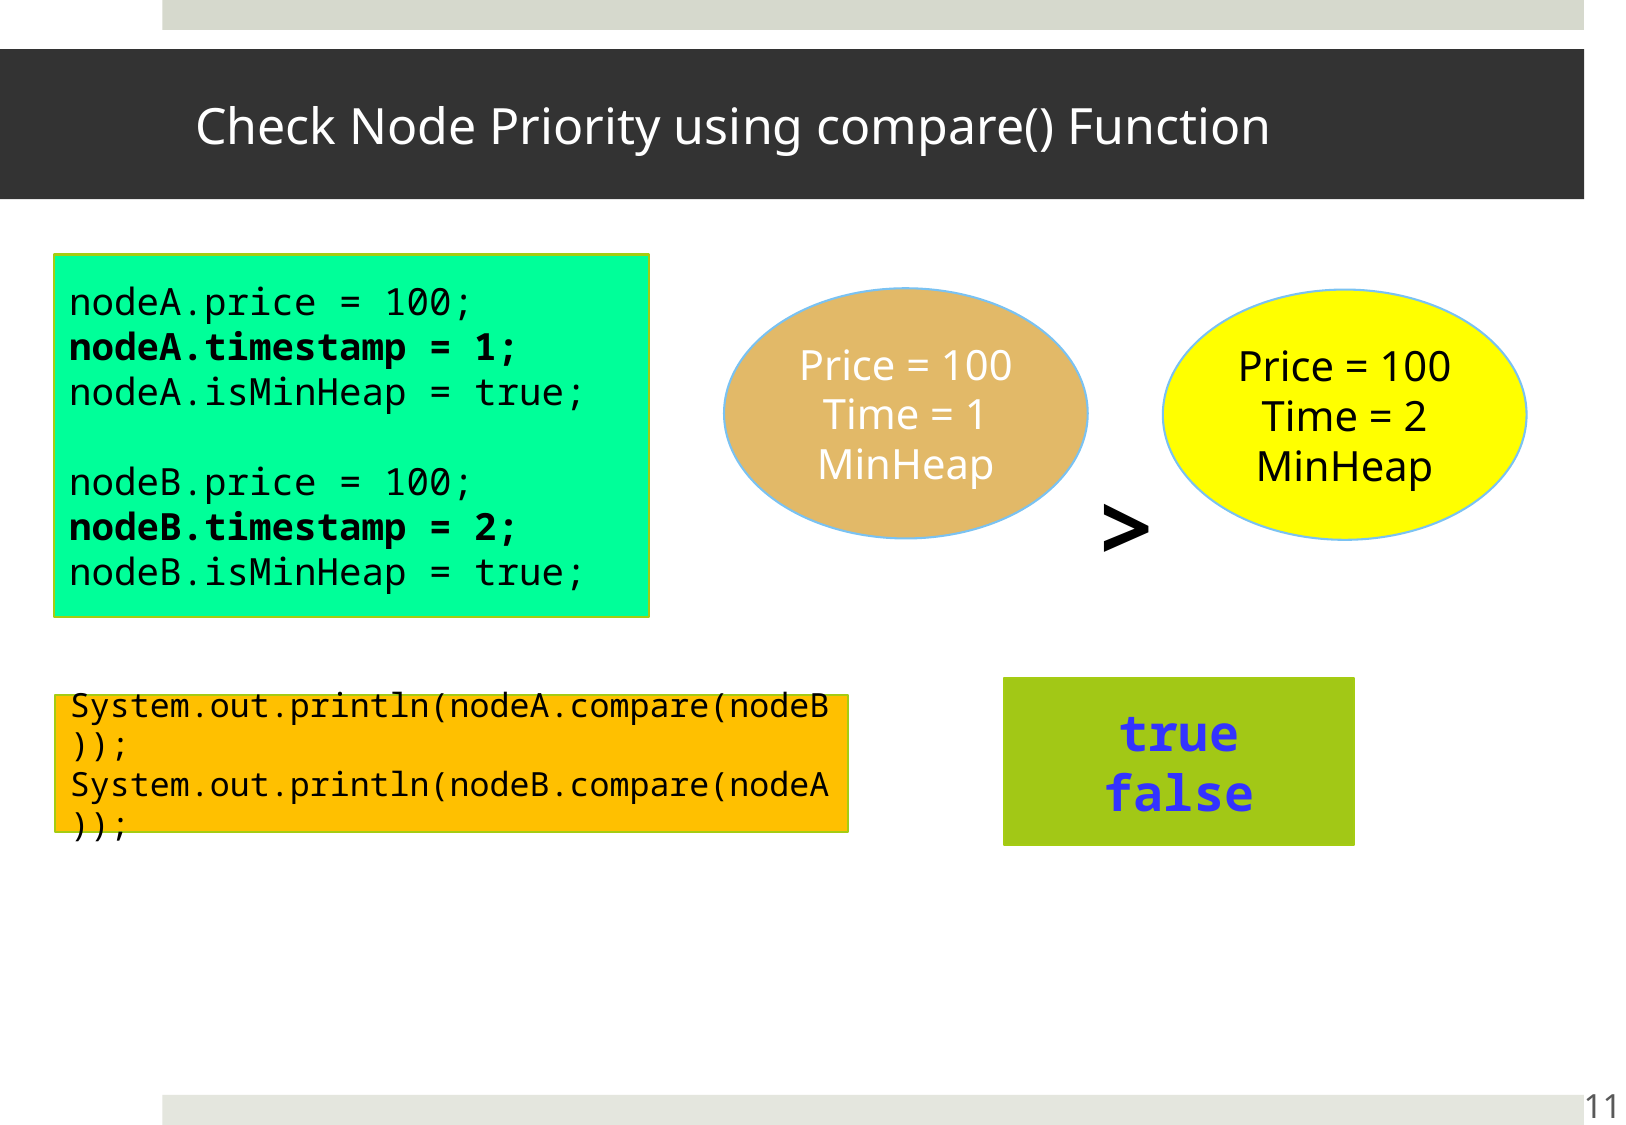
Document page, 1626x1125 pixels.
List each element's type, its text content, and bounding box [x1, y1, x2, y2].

text_box true false [1003, 677, 1355, 846]
text_box Price = 100 Time = 2 MinHeap [1161, 288, 1528, 541]
text_box Price = 100 Time = 1 MinHeap [722, 287, 1089, 540]
text_box > [1085, 462, 1239, 588]
title Check Node Priority using compare() Function [0, 49, 1585, 200]
slide_number 11 [1562, 1077, 1625, 1125]
text_box nodeA.price = 100; nodeA.timestamp = 1; nodeA.isMinHeap = true; nodeB.price = 100; nodeB.timestamp = 2; nodeB.isMinHeap = true; [53, 253, 650, 618]
text_box System.out.println(nodeA.compare(nodeB)); System.out.println(nodeB.compare(nodeA)); [54, 694, 849, 833]
